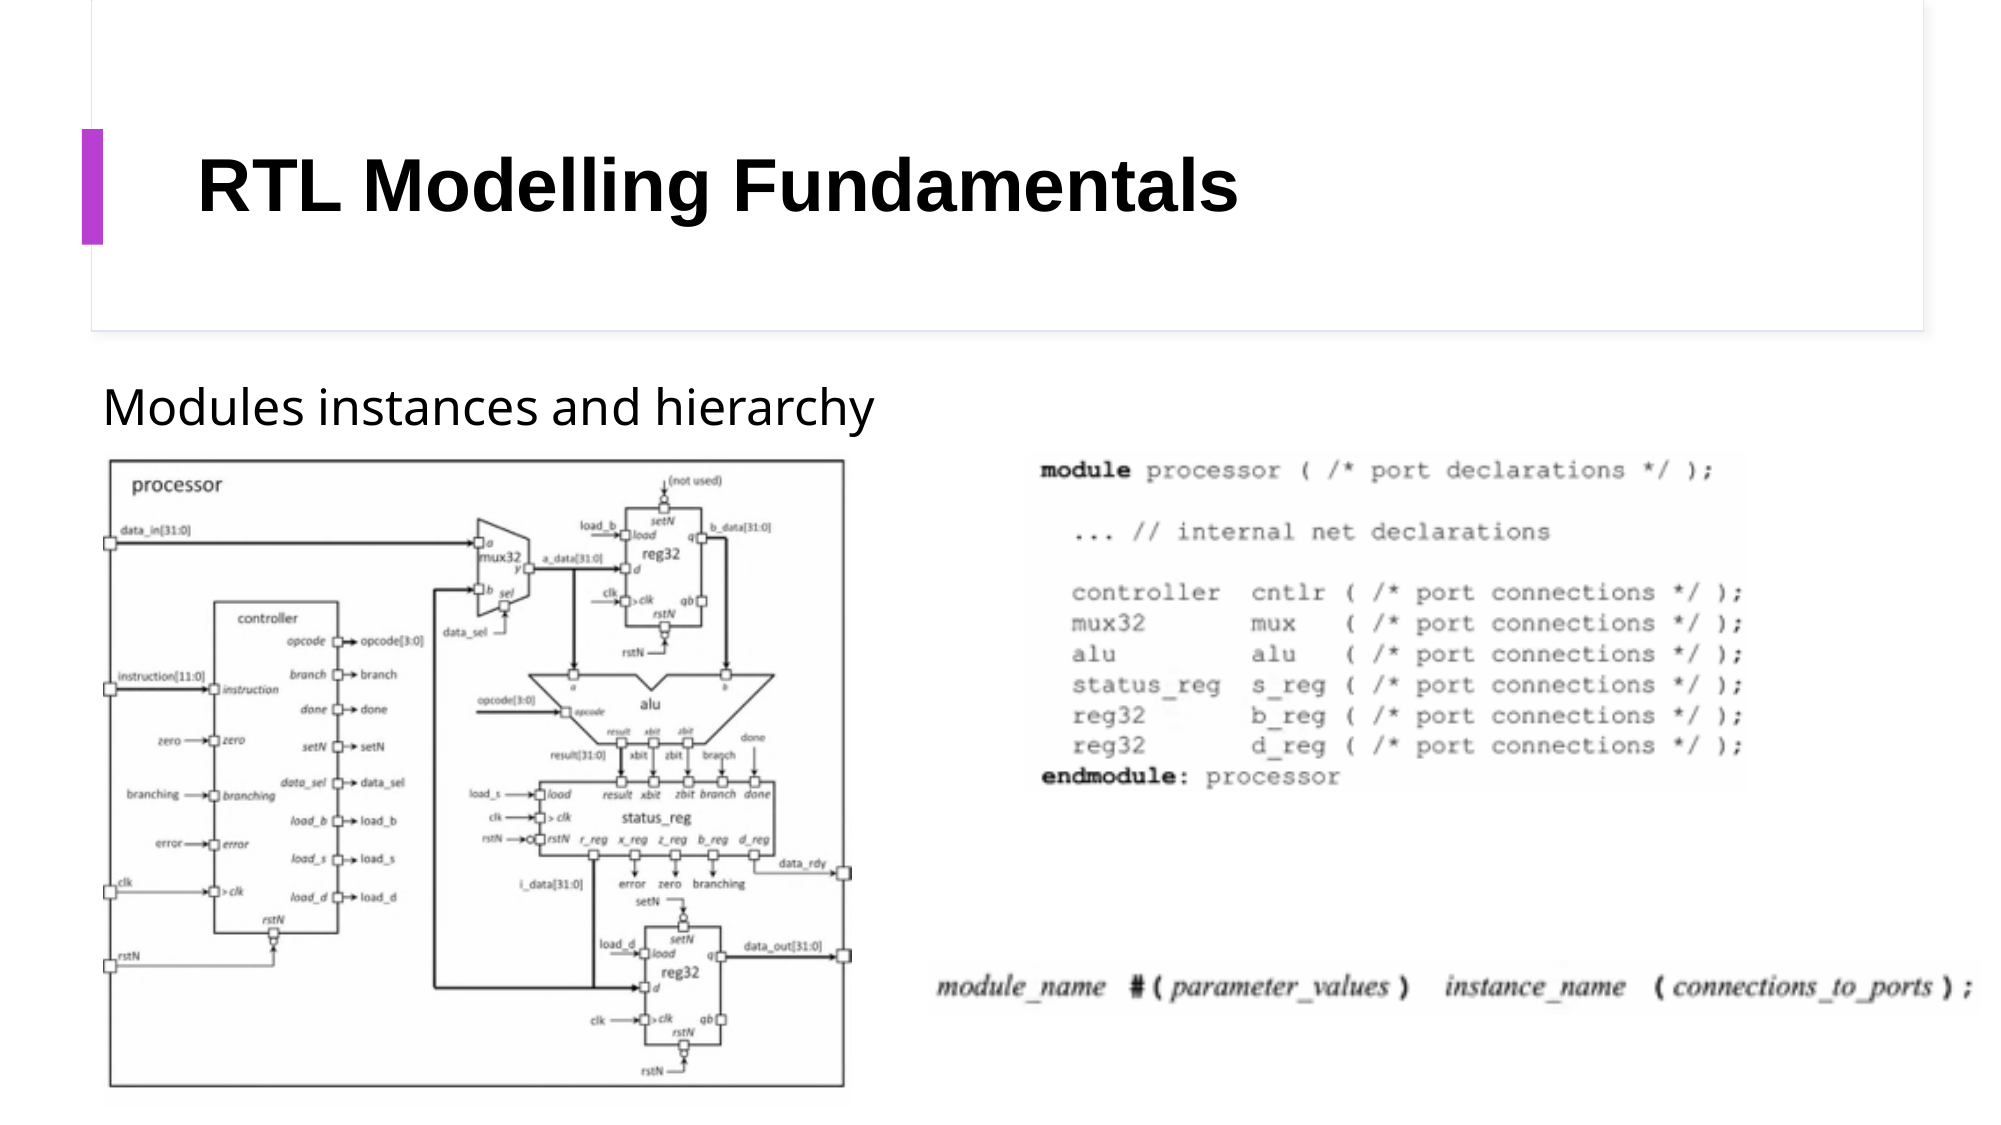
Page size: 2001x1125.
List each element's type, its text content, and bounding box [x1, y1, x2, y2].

picture [1024, 451, 1747, 792]
picture [103, 451, 853, 1107]
text_box Modules instances and hierarchy [87, 360, 1981, 451]
title RTL Modelling Fundamentals [183, 90, 1851, 284]
picture [929, 959, 1981, 1016]
